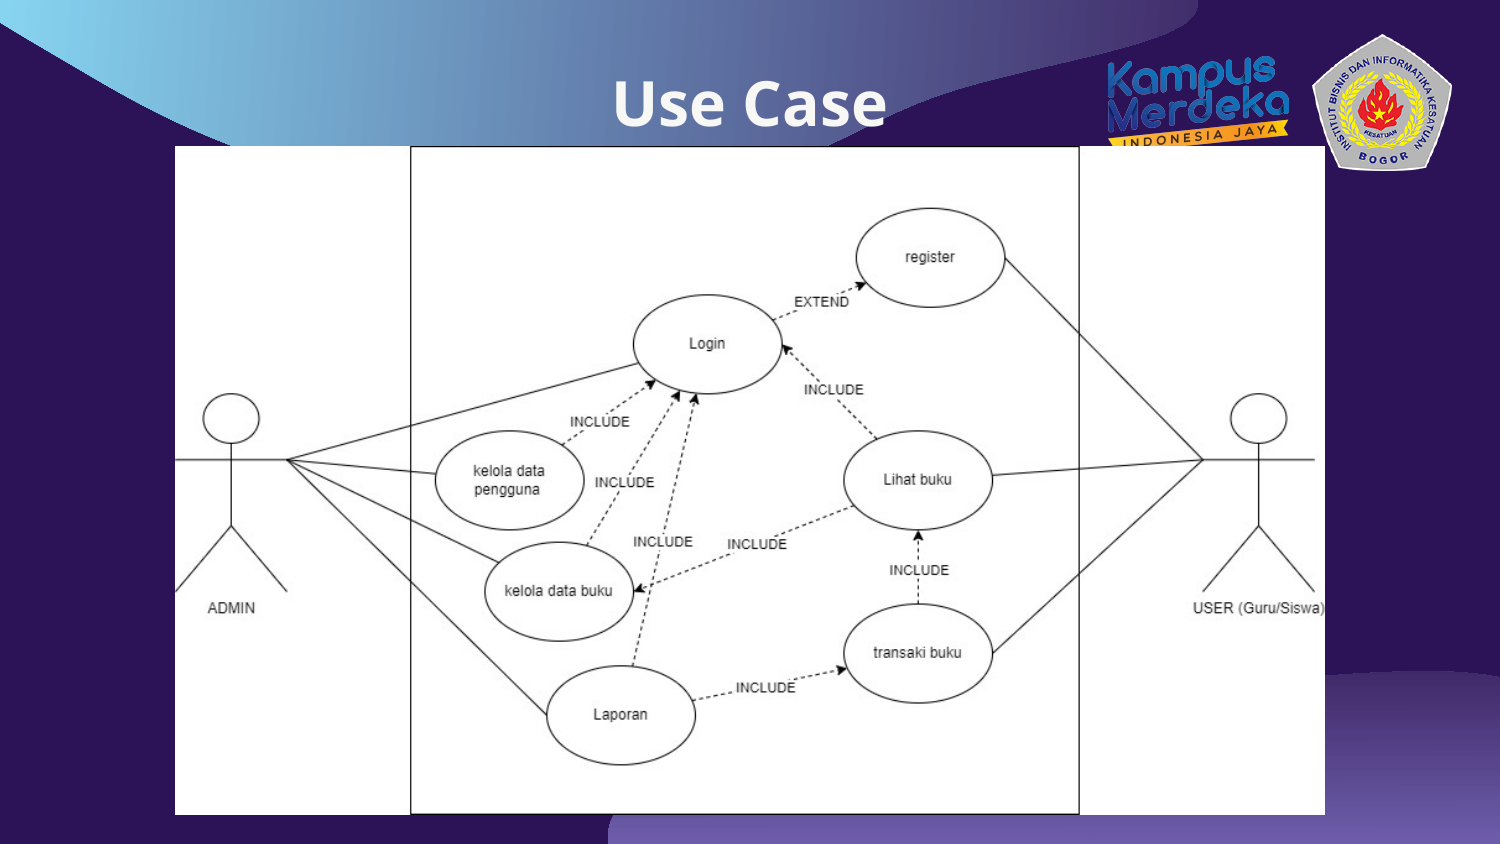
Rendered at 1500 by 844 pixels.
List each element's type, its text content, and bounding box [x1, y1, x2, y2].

picture [175, 34, 1452, 816]
title Use Case [424, 57, 1076, 144]
